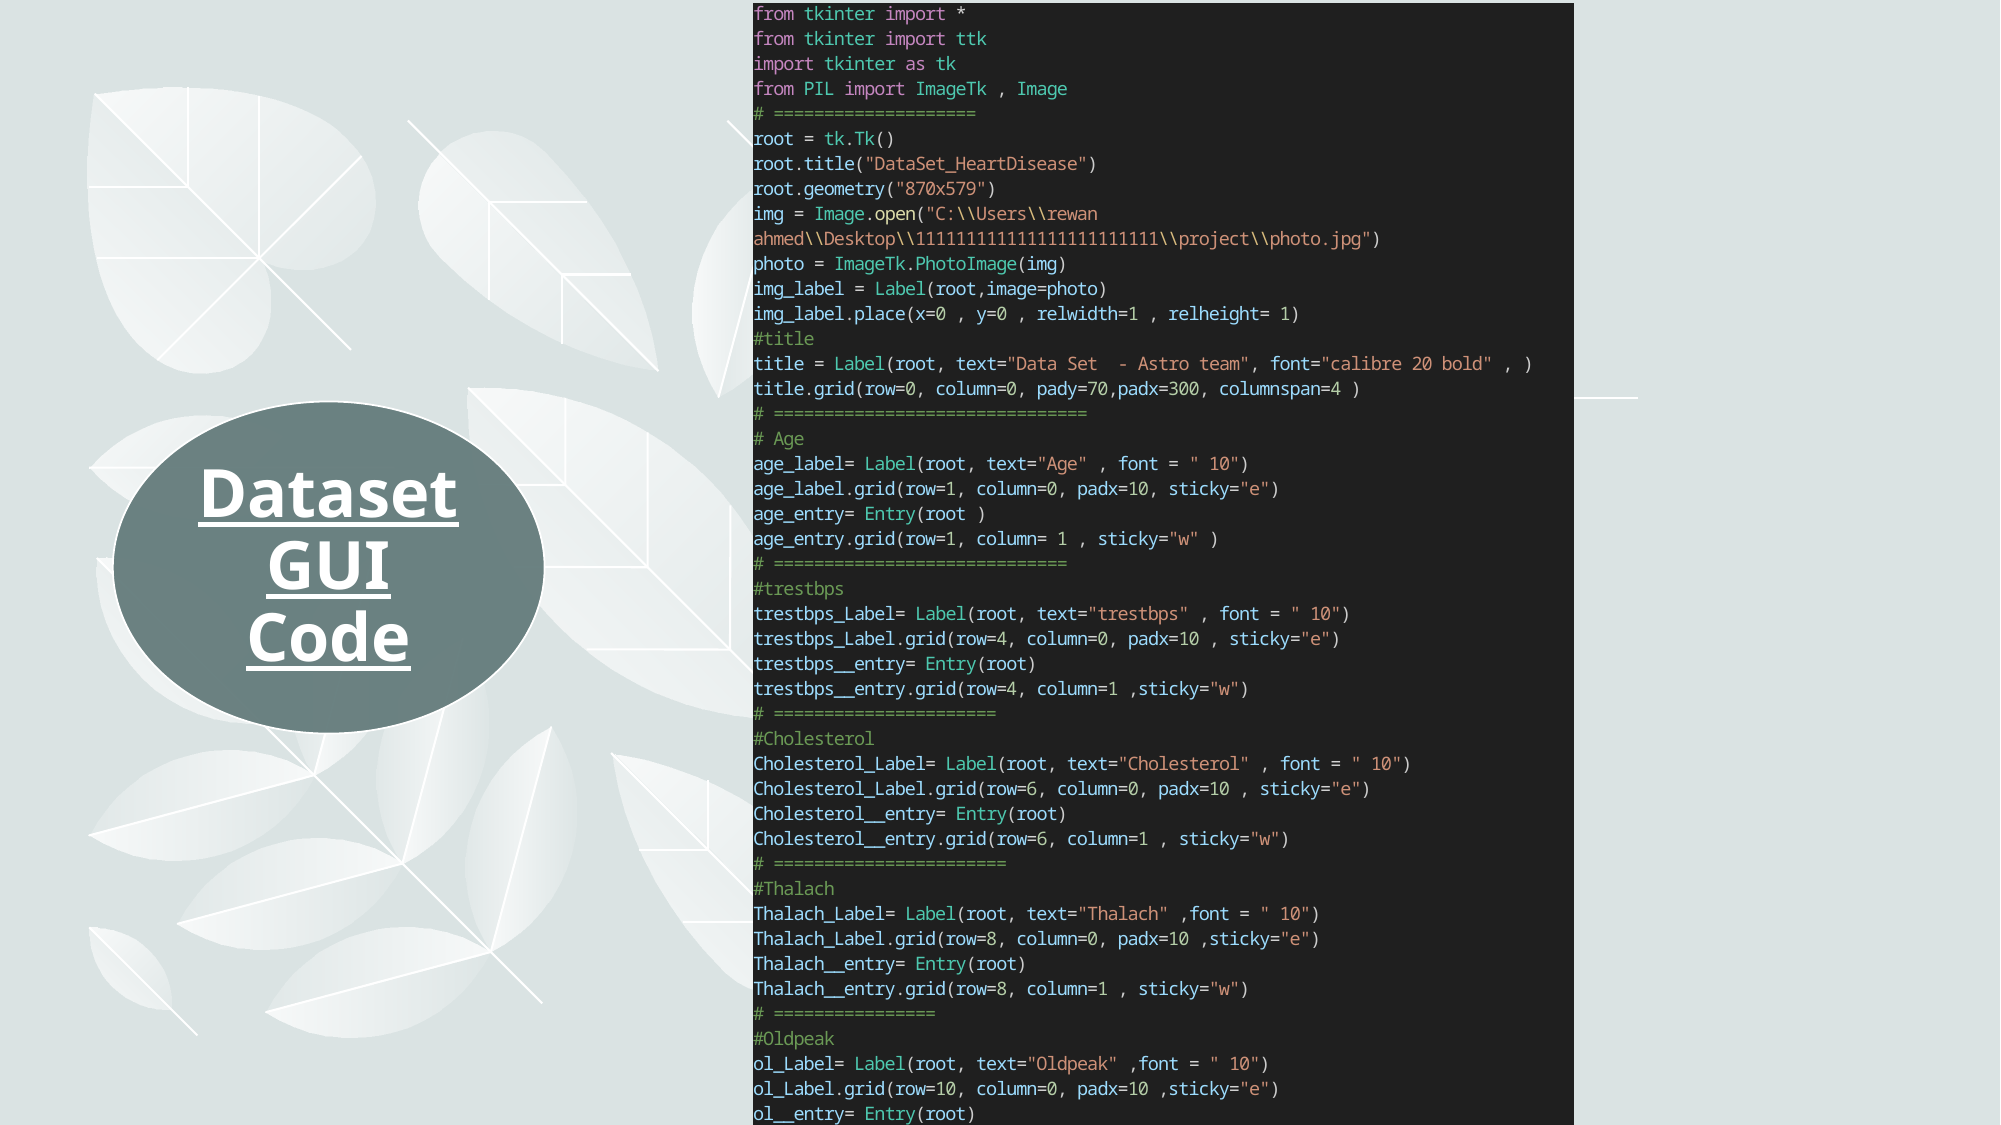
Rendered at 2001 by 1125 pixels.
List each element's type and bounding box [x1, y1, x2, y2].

text_box [0, 401, 836, 735]
picture [752, 0, 1575, 1125]
